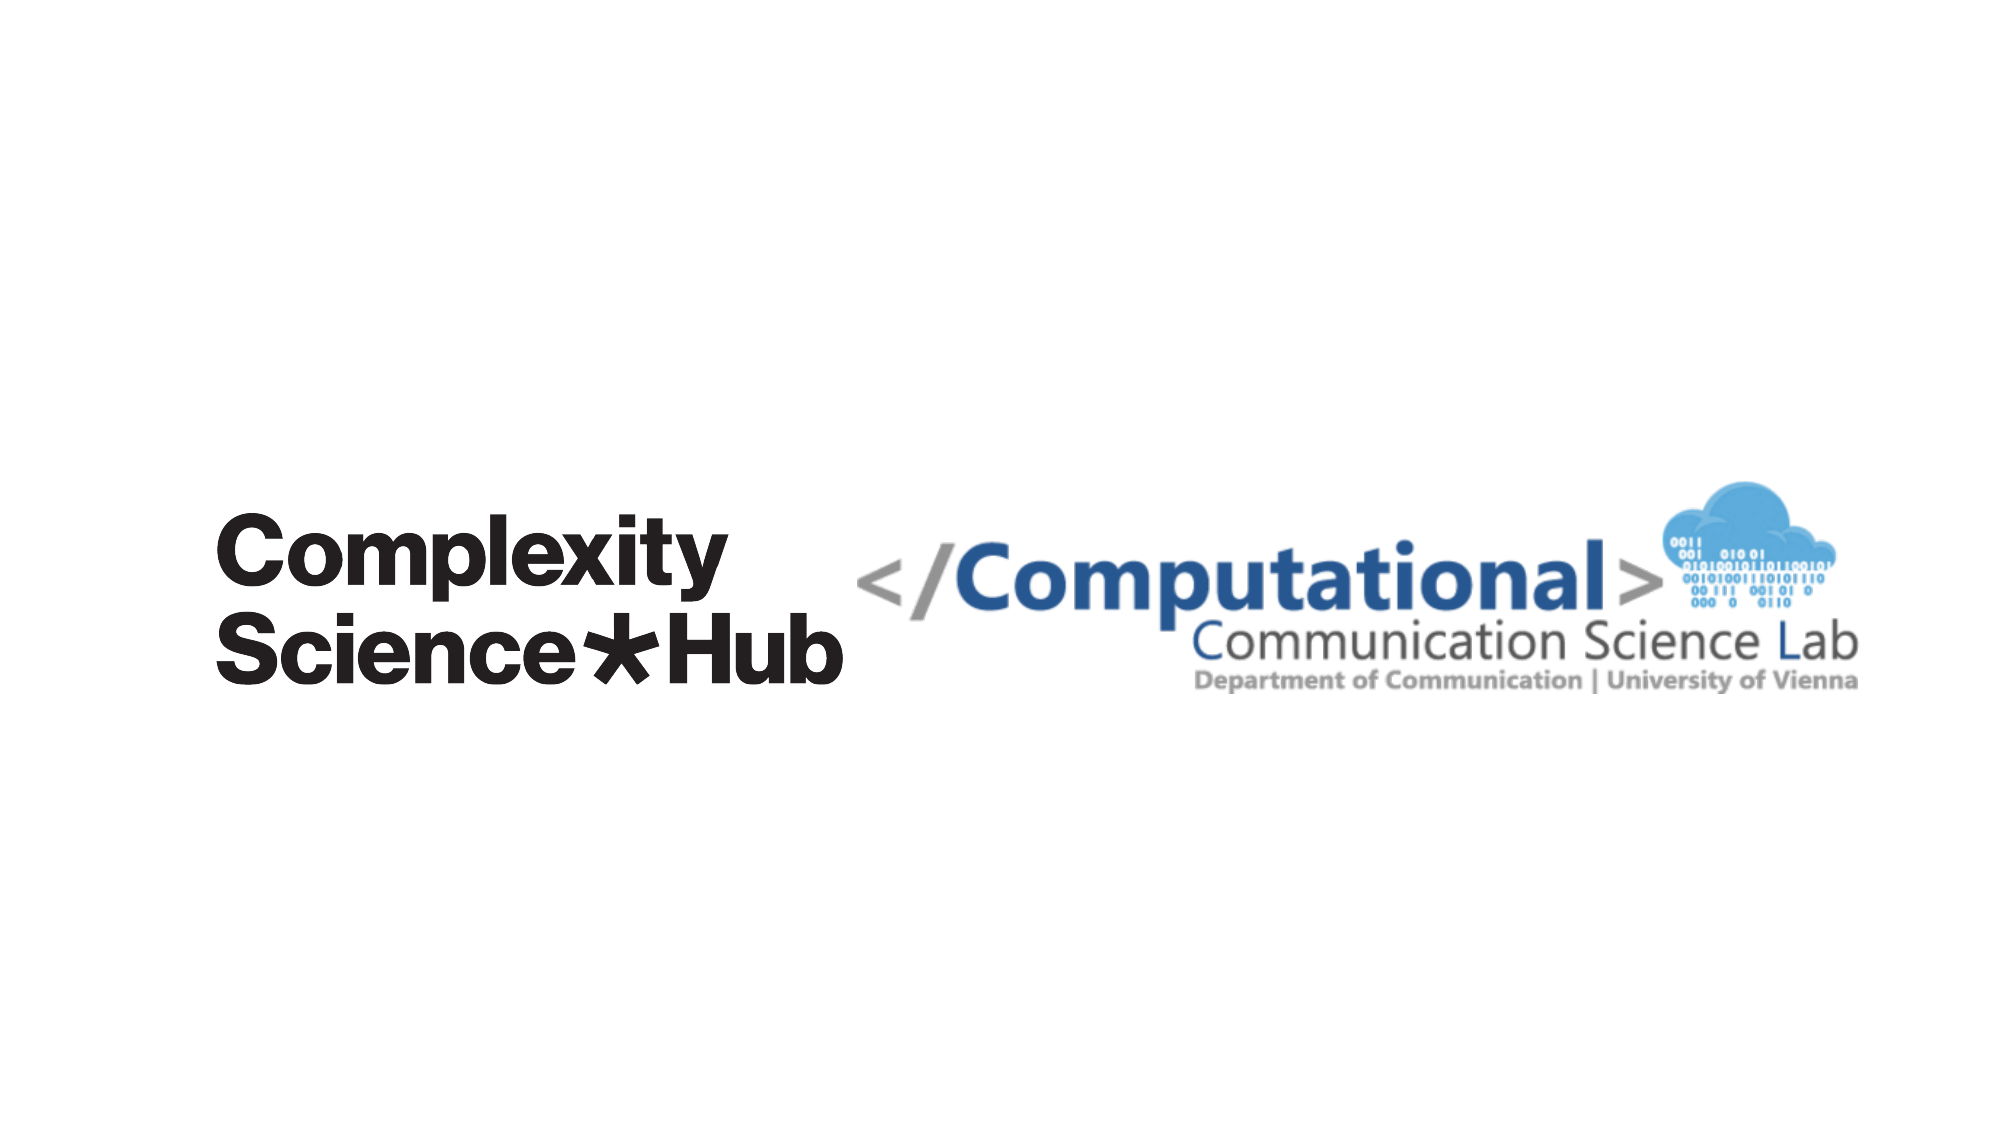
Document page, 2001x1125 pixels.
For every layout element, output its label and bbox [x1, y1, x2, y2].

picture [216, 513, 843, 685]
list [846, 476, 1868, 694]
